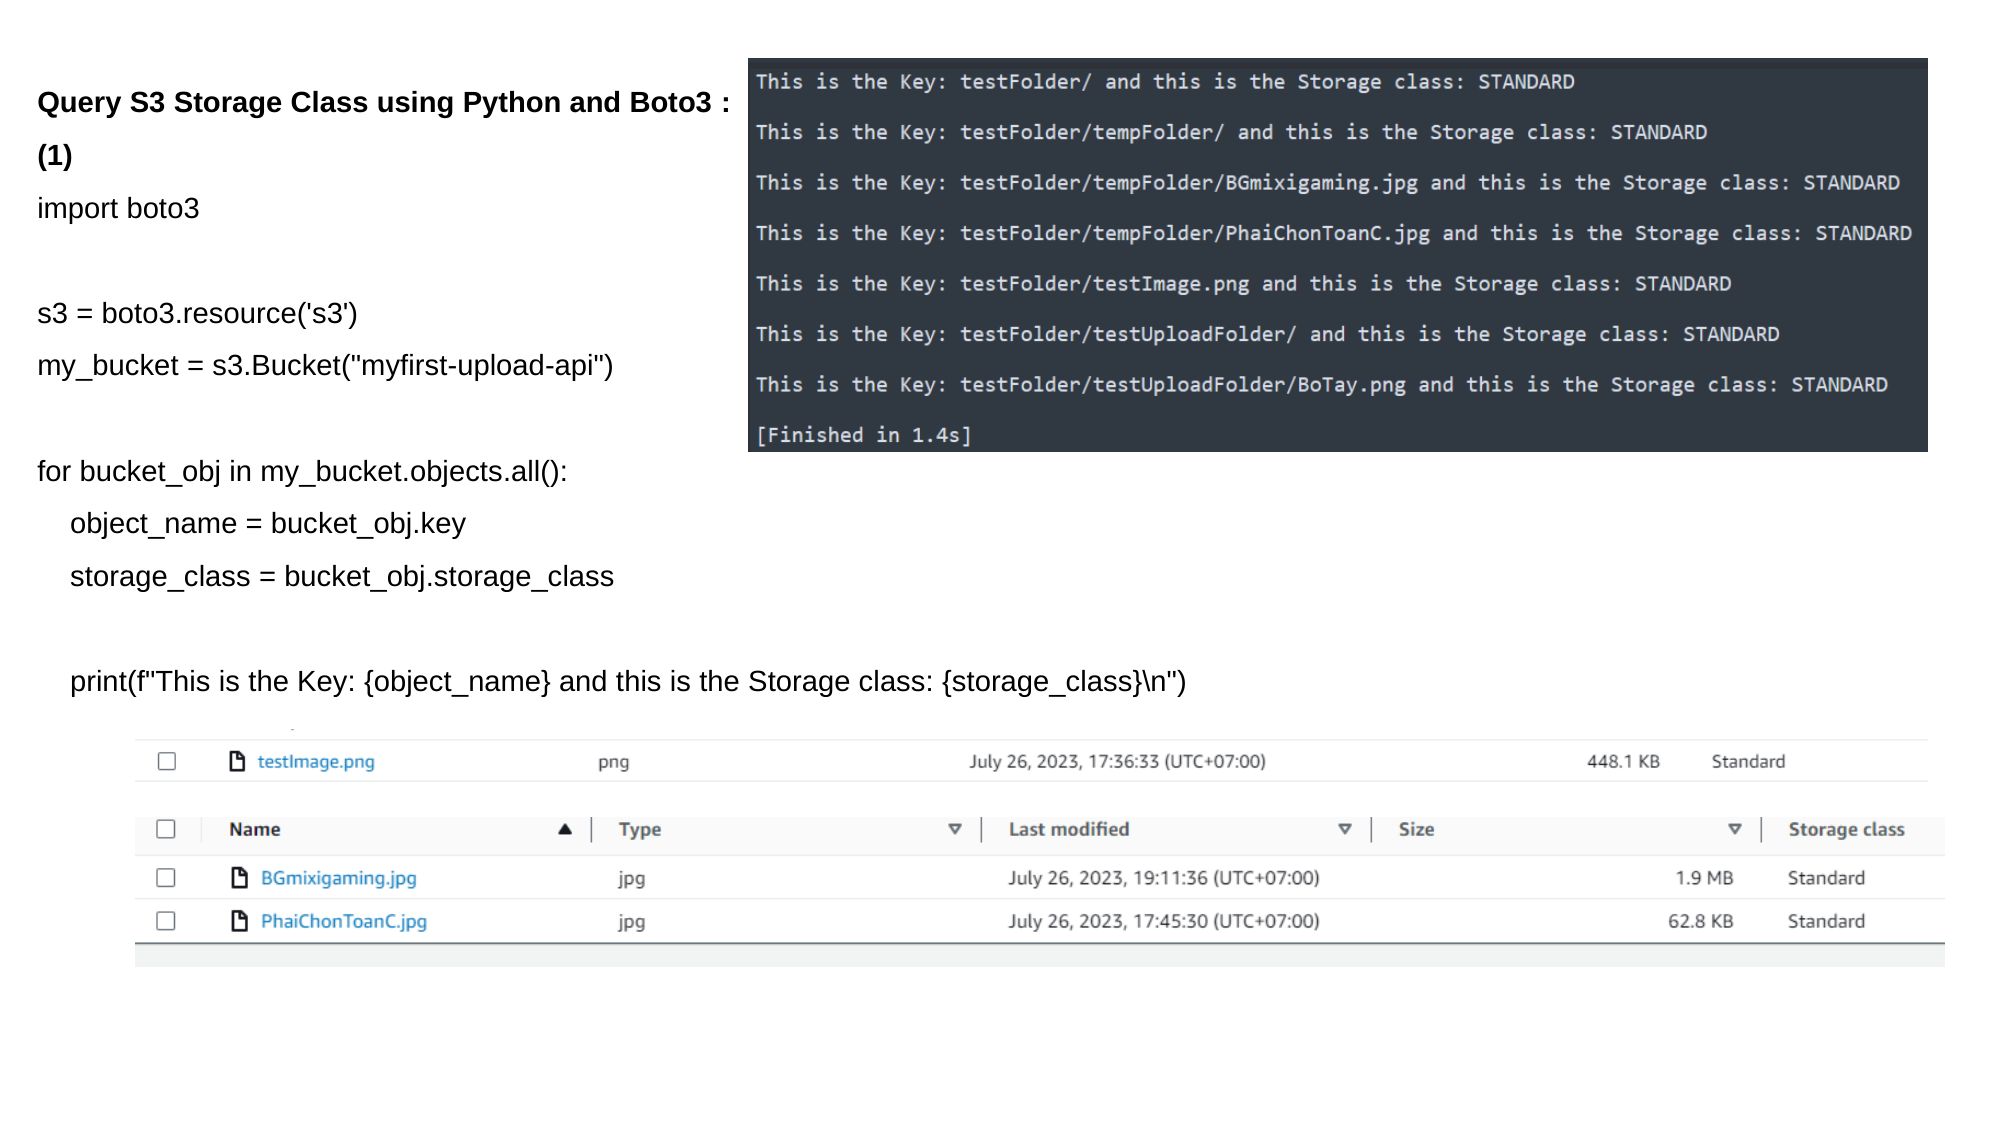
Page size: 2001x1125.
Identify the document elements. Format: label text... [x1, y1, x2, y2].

picture [748, 58, 1928, 452]
text_box Query S3 Storage Class using Python and Boto3 : (1) import boto3 s3 = boto3.resource('s3') my_bucket = s3.Bucket("myfirst-upload-api") for bucket_obj in my_bucket.objects.all(): object_name = bucket_obj.key storage_class = bucket_obj.storage_class print(f"This is the Key: {object_name} and this is the Storage class: {storage_class}\n") [22, 58, 1978, 1067]
picture [135, 729, 1928, 782]
picture [135, 816, 1945, 967]
